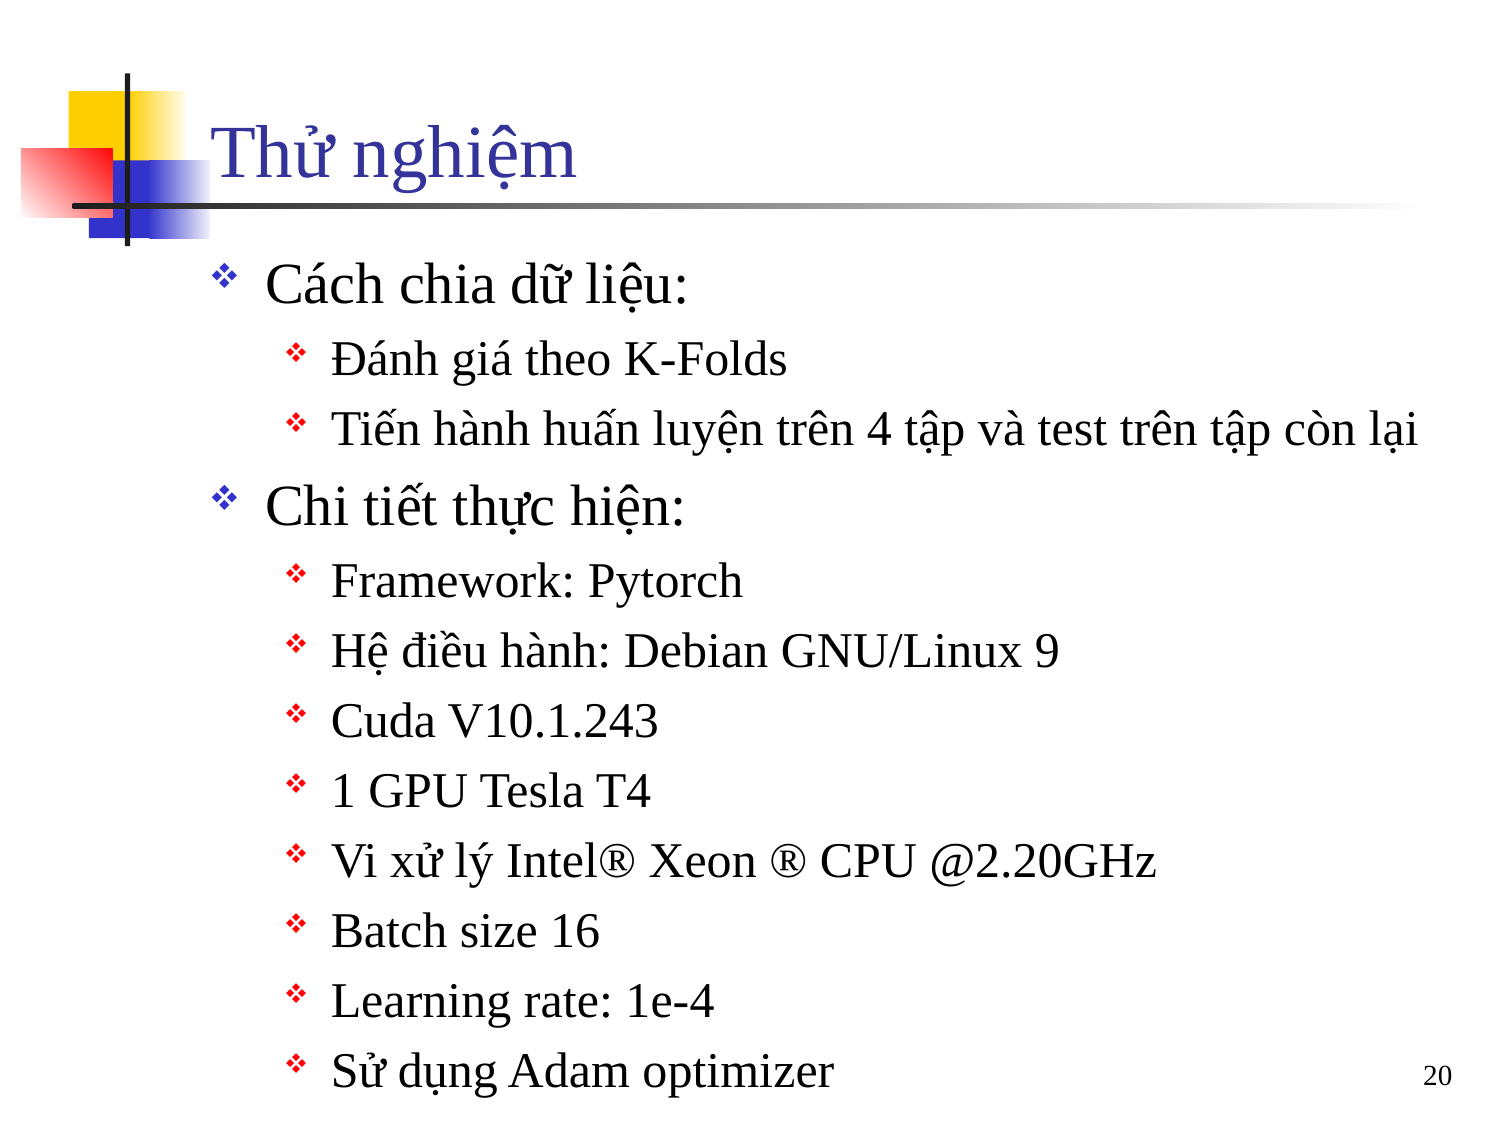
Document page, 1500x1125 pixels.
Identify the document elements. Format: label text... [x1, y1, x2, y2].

title Thử nghiệm [195, 35, 1468, 200]
slide_number 20 [1154, 1023, 1468, 1100]
list Cách chia dữ liệu: Đánh giá theo K-Folds Tiến hành huấn luyện trên 4 tập và test trên tập còn lại Chi tiết thực hiện: Framework: Pytorch Hệ điều hành: Debian GNU/Linux 9 Cuda V10.1.243 1 GPU Tesla T4 Vi xử lý Intel® Xeon ® CPU @2.20GHz Batch size 16 Learning rate: 1e-4 Sử dụng Adam optimizer [193, 238, 1469, 1006]
